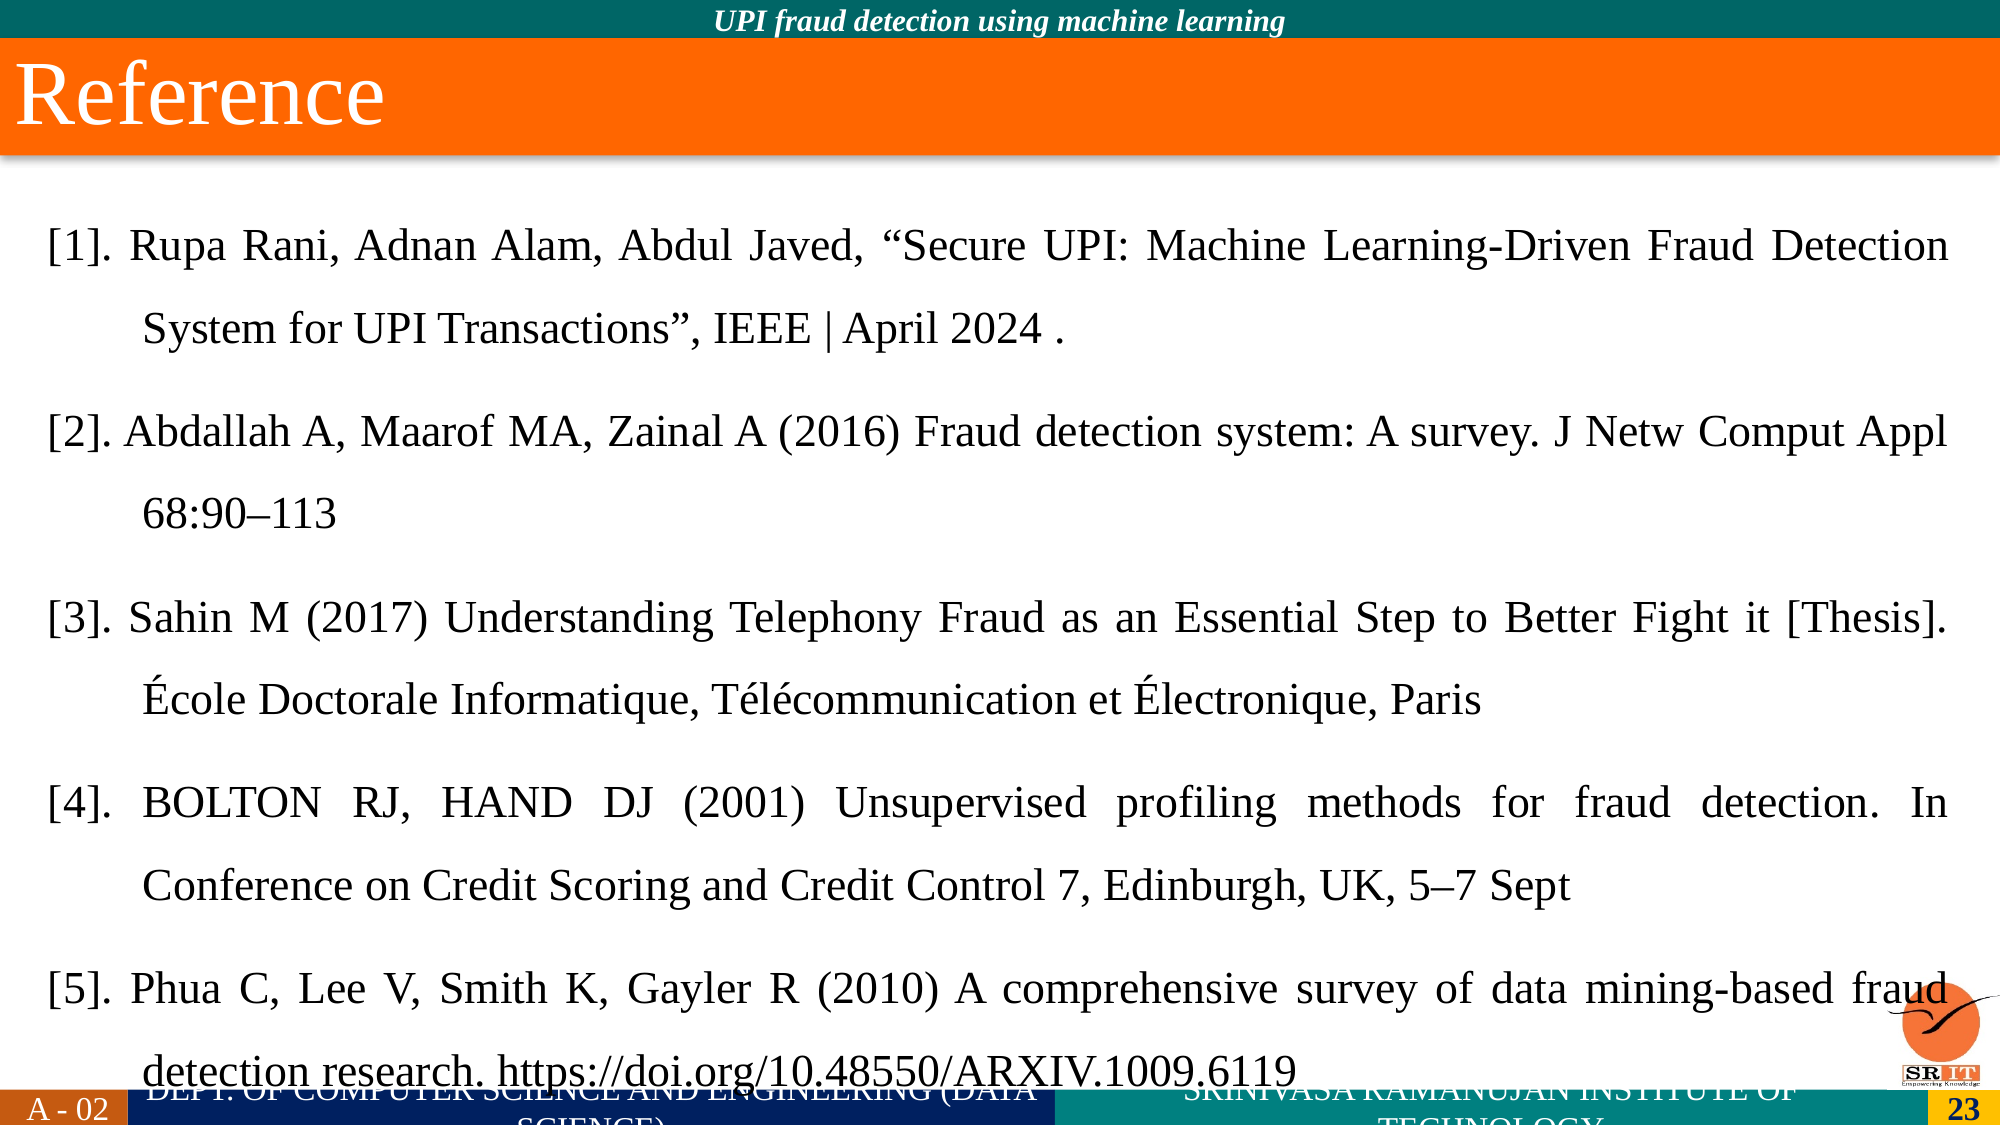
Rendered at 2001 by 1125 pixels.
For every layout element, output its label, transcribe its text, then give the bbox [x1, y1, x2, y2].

list [1]. Rupa Rani, Adnan Alam, Abdul Javed, “Secure UPI: Machine Learning-Driven Fraud Detection System for UPI Transactions”, IEEE | April 2024 . [2]. Abdallah A, Maarof MA, Zainal A (2016) Fraud detection system: A survey. J Netw Comput Appl 68:90–113 [3]. Sahin M (2017) Understanding Telephony Fraud as an Essential Step to Better Fight it [Thesis]. École Doctorale Informatique, Télécommunication et Électronique, Paris [4]. BOLTON RJ, HAND DJ (2001) Unsupervised profiling methods for fraud detection. In Conference on Credit Scoring and Credit Control 7, Edinburgh, UK, 5–7 Sept [5]. Phua C, Lee V, Smith K, Gayler R (2010) A comprehensive survey of data mining-based fraud detection research. https://doi.org/10.48550/ARXIV.1009.6119 [32, 179, 1966, 1066]
title Reference [0, 38, 2000, 156]
picture [1887, 977, 2000, 1090]
